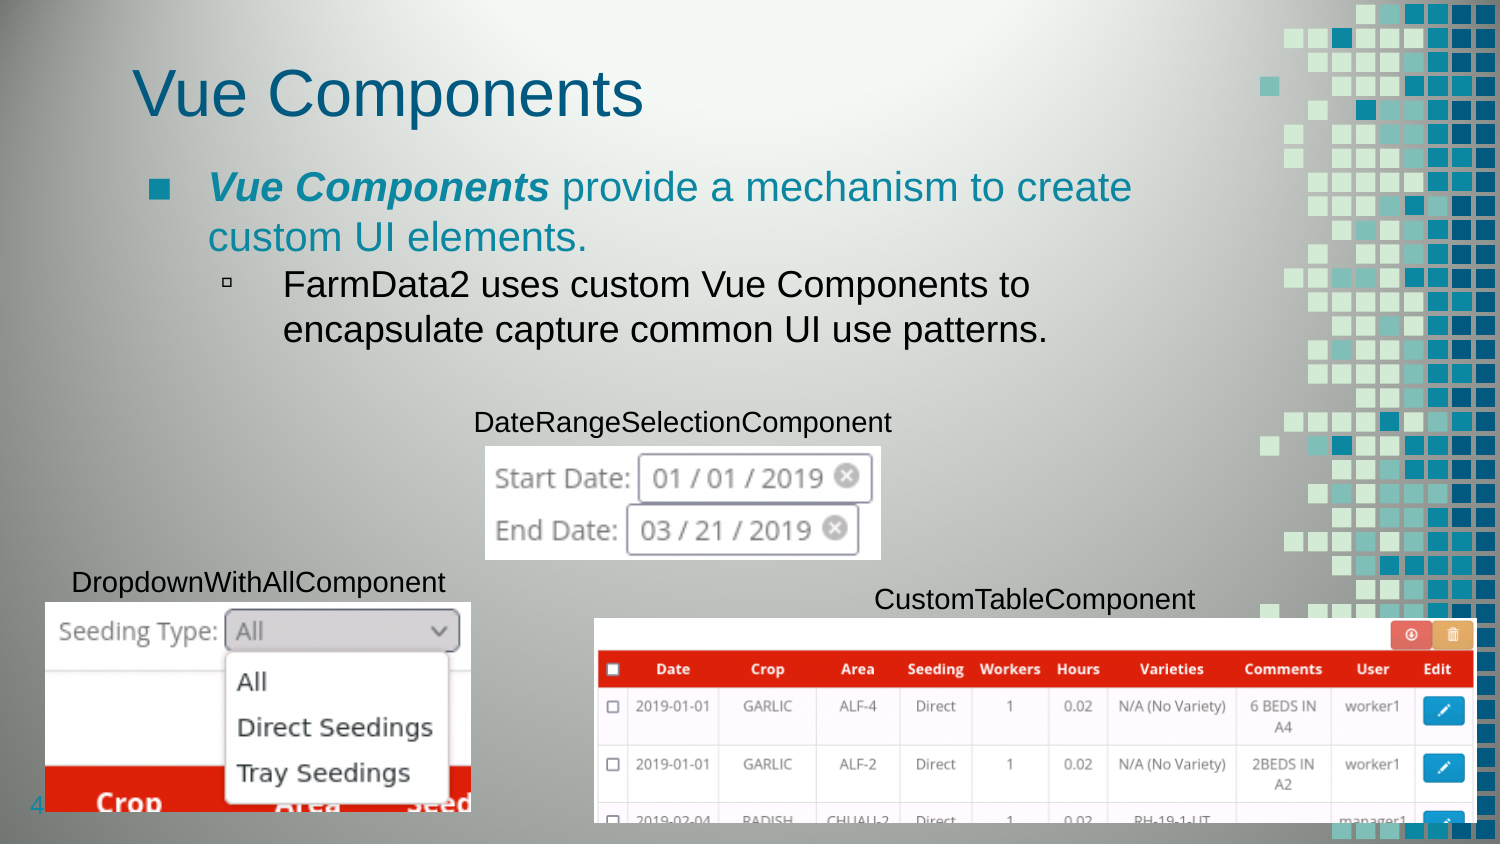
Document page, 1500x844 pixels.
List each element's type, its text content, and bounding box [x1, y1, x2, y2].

slide_number 4 [15, 774, 105, 839]
list Vue Components provide a mechanism to create custom UI elements. FarmData2 uses custom Vue Components to encapsulate capture common UI use patterns. [117, 144, 1227, 709]
text_box DropdownWithAllComponent [56, 555, 462, 600]
picture [0, 0, 1500, 844]
title Vue Components [117, 3, 1227, 144]
text_box DateRangeSelectionComponent [458, 396, 908, 447]
text_box CustomTableComponent [859, 573, 1211, 617]
